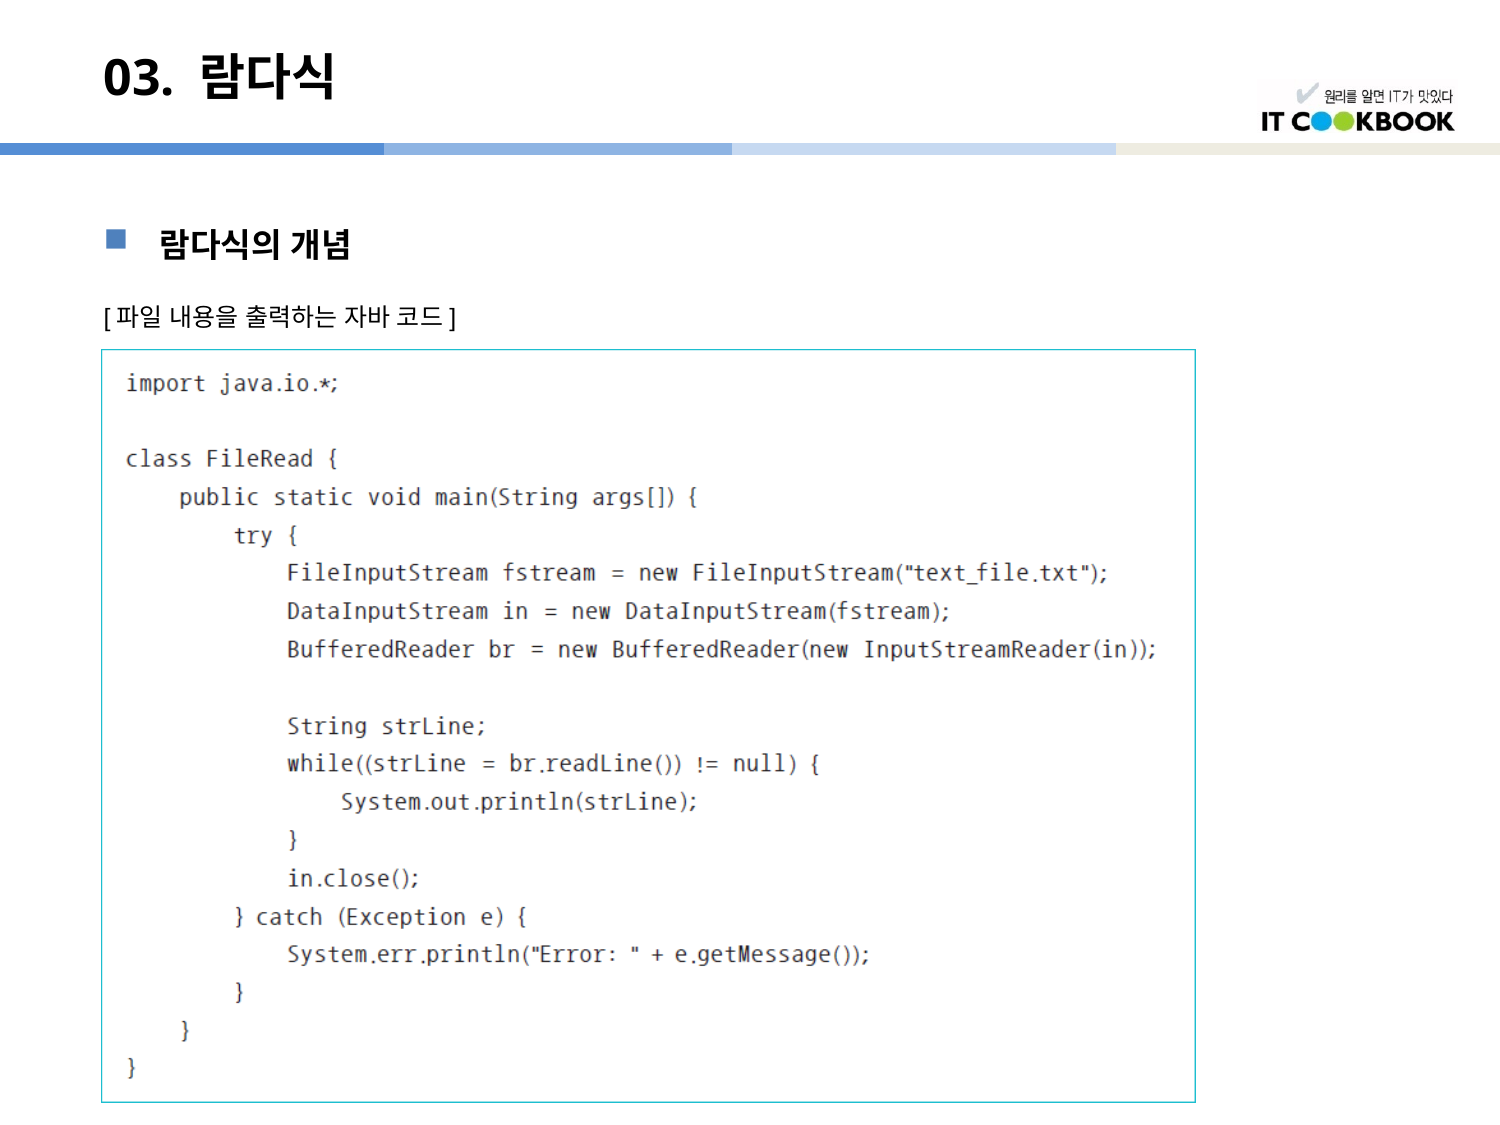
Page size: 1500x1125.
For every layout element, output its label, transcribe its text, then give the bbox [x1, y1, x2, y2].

text_box [파일 내용을 출력하는 자바 코드] [88, 278, 1459, 468]
picture [100, 349, 1197, 1103]
picture [1257, 79, 1458, 133]
list 람다식의 개념 [88, 196, 1436, 278]
title 03. 람다식 [88, 30, 1211, 121]
